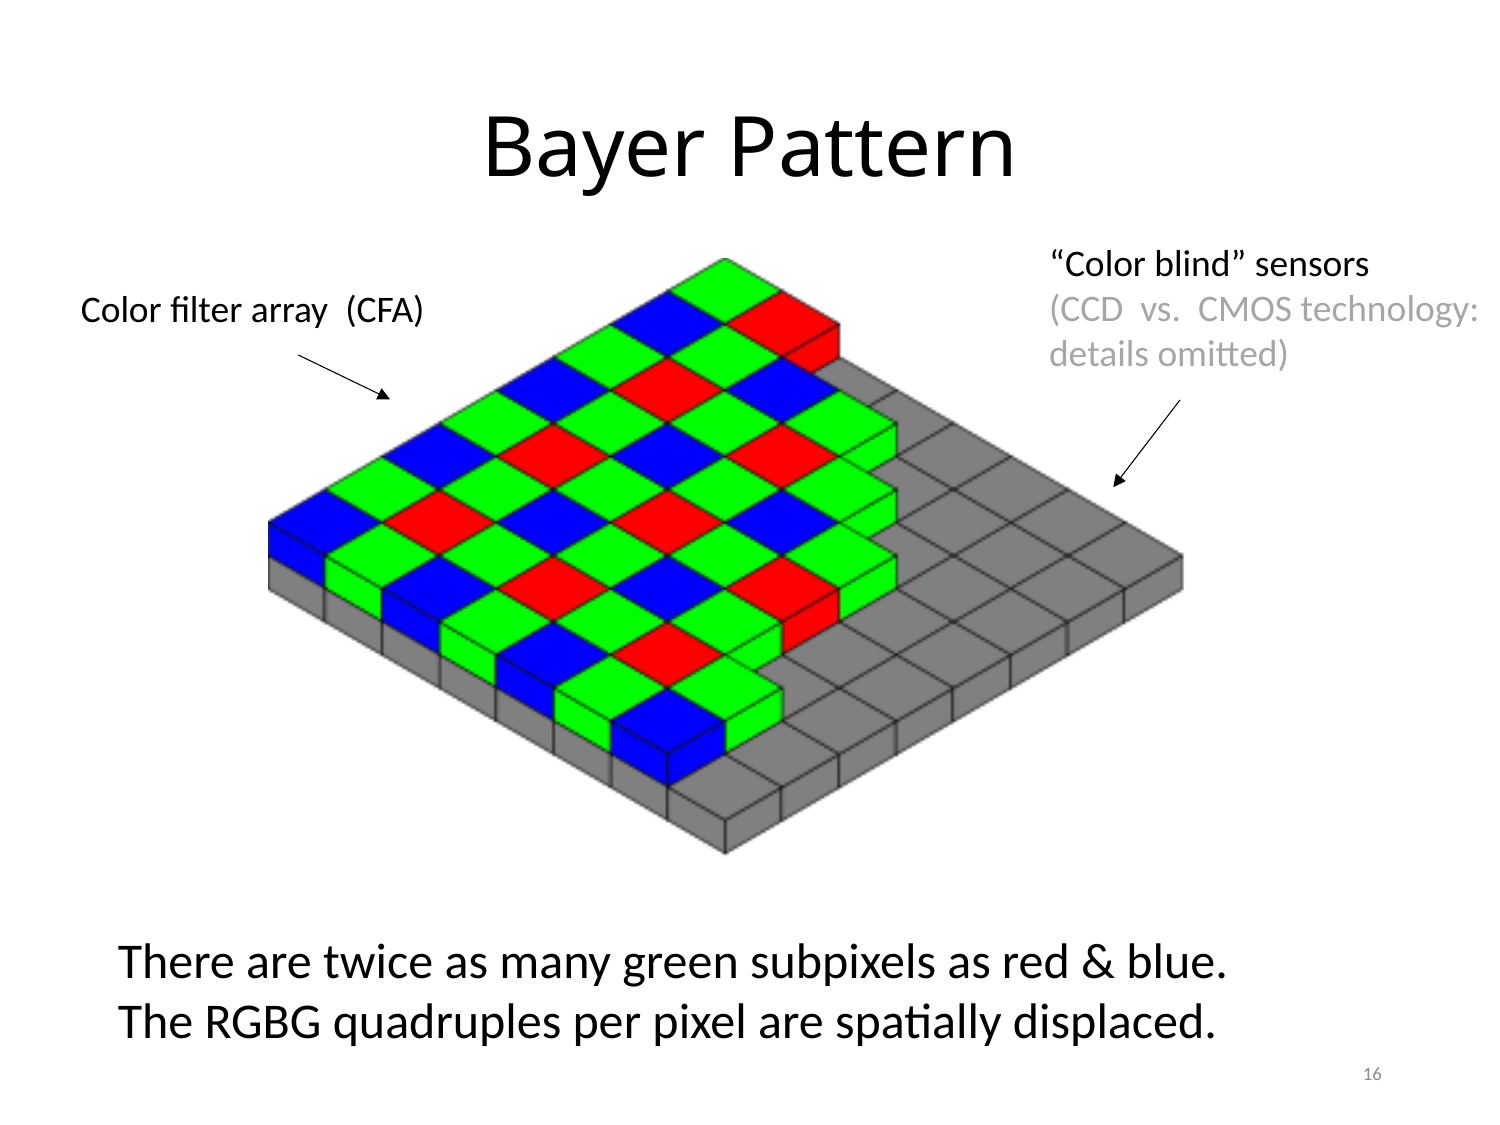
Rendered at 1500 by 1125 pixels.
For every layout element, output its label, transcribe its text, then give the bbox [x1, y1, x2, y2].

text_box There are twice as many green subpixels as red & blue. The RGBG quadruples per pixel are spatially displaced. [103, 920, 1288, 1056]
text_box Color filter array (CFA) [66, 277, 268, 338]
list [268, 258, 1192, 860]
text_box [1113, 400, 1180, 488]
slide_number 16 [1059, 1042, 1397, 1103]
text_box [298, 354, 390, 400]
text_box “Color blind” sensors (CCD vs. CMOS technology: details omitted) [1034, 232, 1500, 382]
title Bayer Pattern [103, 41, 1397, 259]
